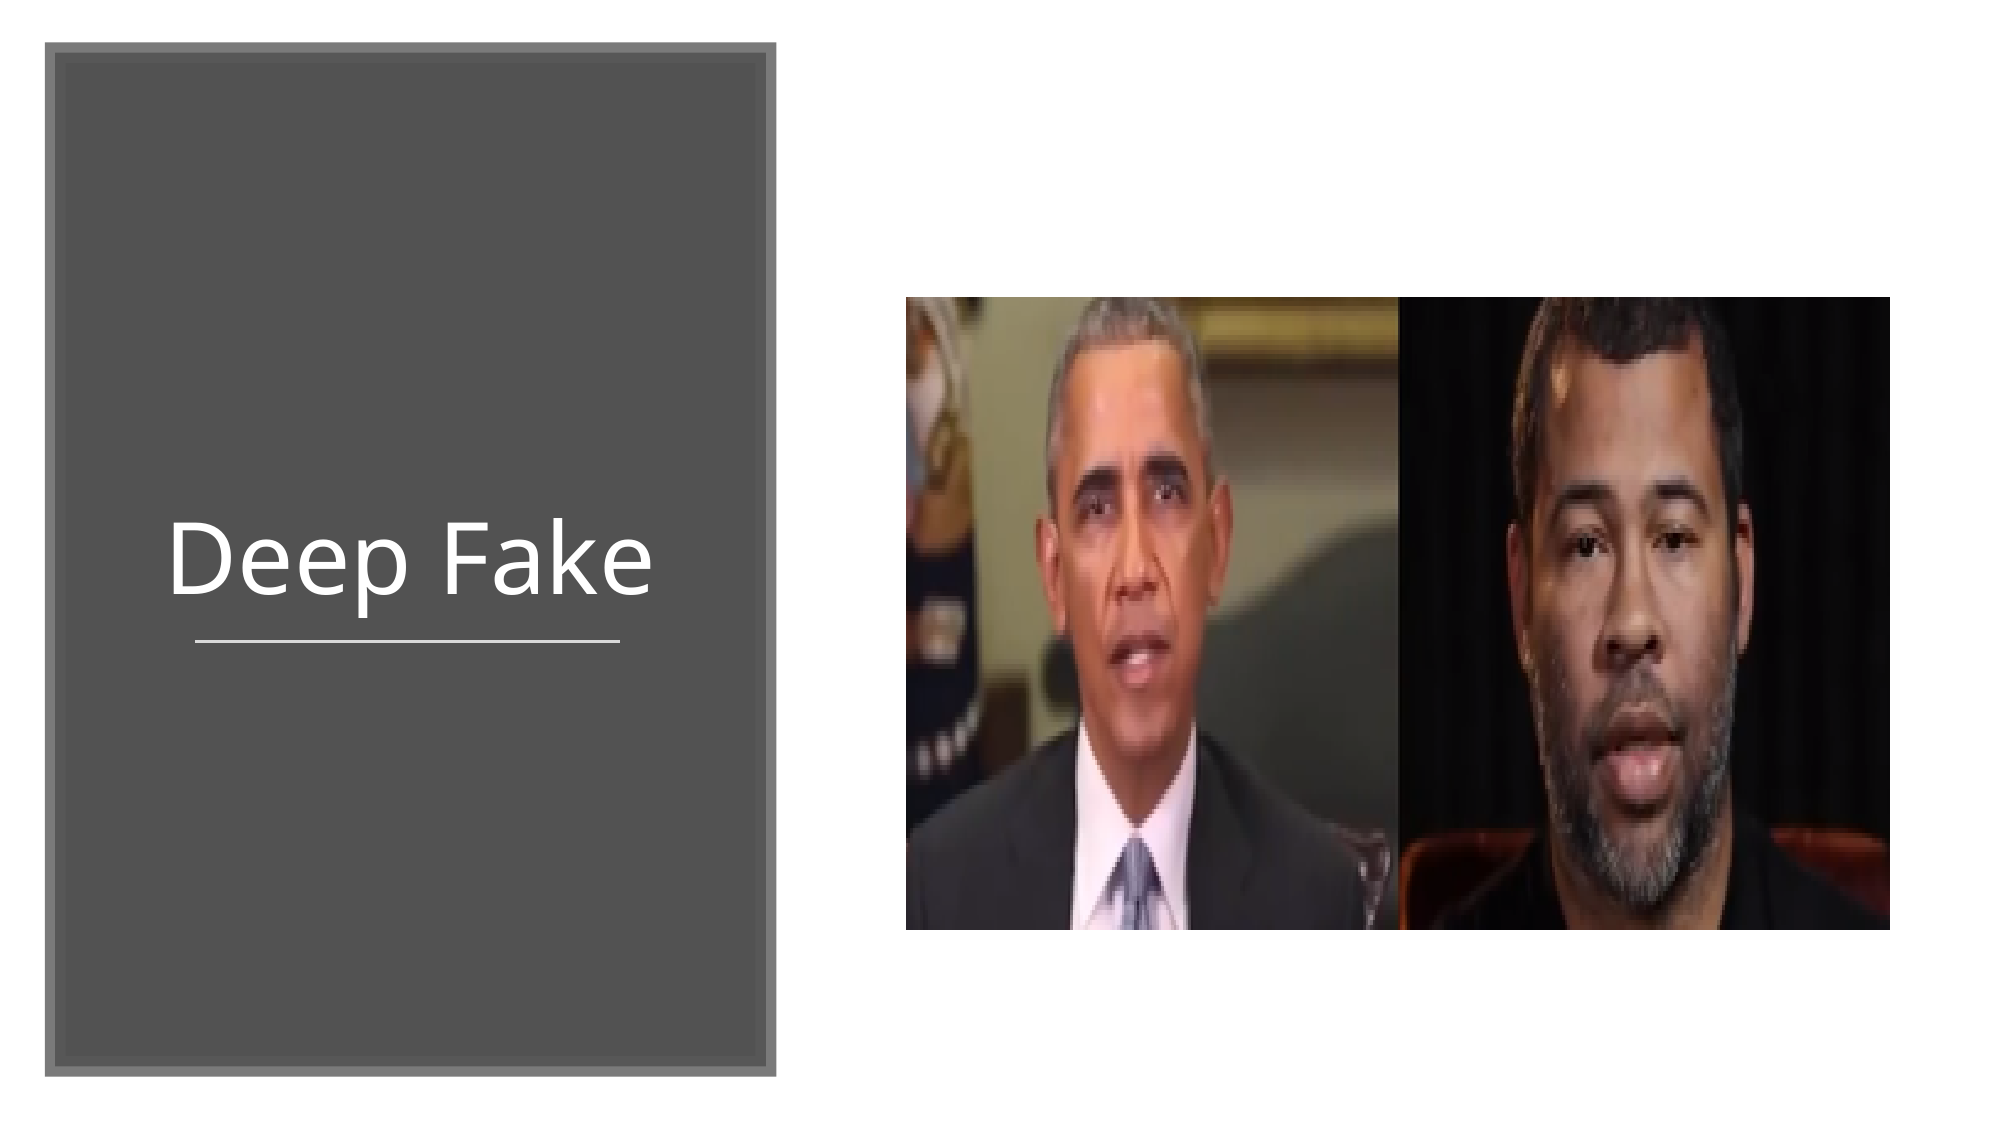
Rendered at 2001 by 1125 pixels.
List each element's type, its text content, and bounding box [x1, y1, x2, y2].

title Deep Fake [110, 149, 711, 624]
text_box [54, 52, 767, 1067]
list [906, 297, 1890, 930]
